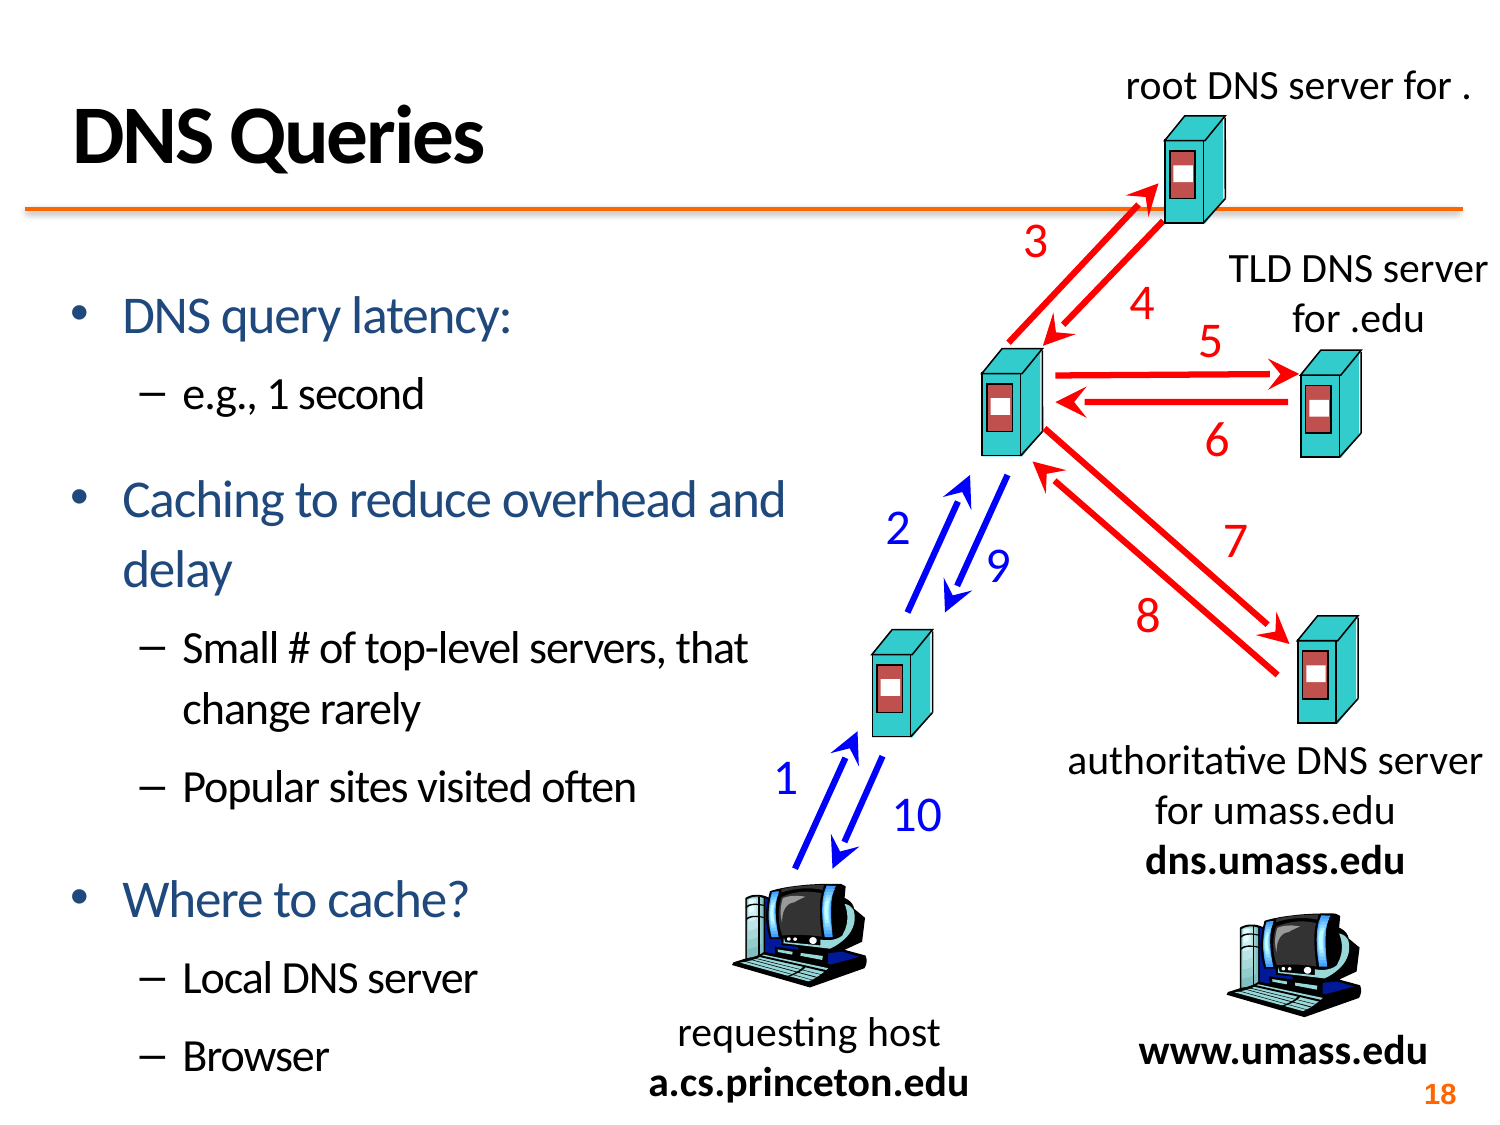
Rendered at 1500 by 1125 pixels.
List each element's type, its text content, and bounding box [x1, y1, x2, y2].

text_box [731, 882, 869, 988]
text_box DNS query latency: e.g., 1 second Caching to reduce overhead and delay Small # of top-level servers, that change rarely Popular sites visited often Where to cache? Local DNS server Browser [64, 267, 794, 1096]
text_box 4 [1114, 262, 1170, 338]
text_box [831, 845, 851, 869]
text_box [981, 348, 1043, 457]
text_box [1034, 464, 1055, 483]
text_box [1042, 323, 1065, 346]
text_box [1278, 363, 1295, 385]
text_box [839, 731, 859, 755]
text_box 1 [757, 737, 813, 813]
text_box 8 [1120, 574, 1176, 650]
slide_number 18 [1112, 1074, 1463, 1110]
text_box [871, 629, 933, 738]
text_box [1164, 115, 1226, 224]
text_box authoritative DNS server for umass.edu dns.umass.edu [1052, 725, 1499, 890]
text_box 6 [1189, 399, 1245, 474]
text_box requesting host a.cs.princeton.edu [633, 997, 985, 1112]
text_box 7 [1207, 499, 1263, 575]
title DNS Queries [57, 12, 1463, 188]
text_box root DNS server for . [1077, 50, 1500, 115]
text_box 2 [870, 487, 926, 563]
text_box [1226, 912, 1364, 1018]
text_box [952, 474, 971, 499]
text_box [944, 589, 963, 613]
text_box 9 [970, 524, 1026, 600]
text_box 10 [876, 774, 957, 849]
text_box [1055, 391, 1077, 413]
text_box [1136, 183, 1159, 206]
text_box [1297, 615, 1359, 724]
text_box 5 [1182, 299, 1238, 375]
text_box TLD DNS server for .edu [1193, 233, 1500, 349]
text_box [1300, 349, 1362, 459]
text_box [1267, 622, 1290, 644]
text_box 3 [1007, 199, 1063, 275]
text_box www.umass.edu [1123, 1015, 1444, 1081]
